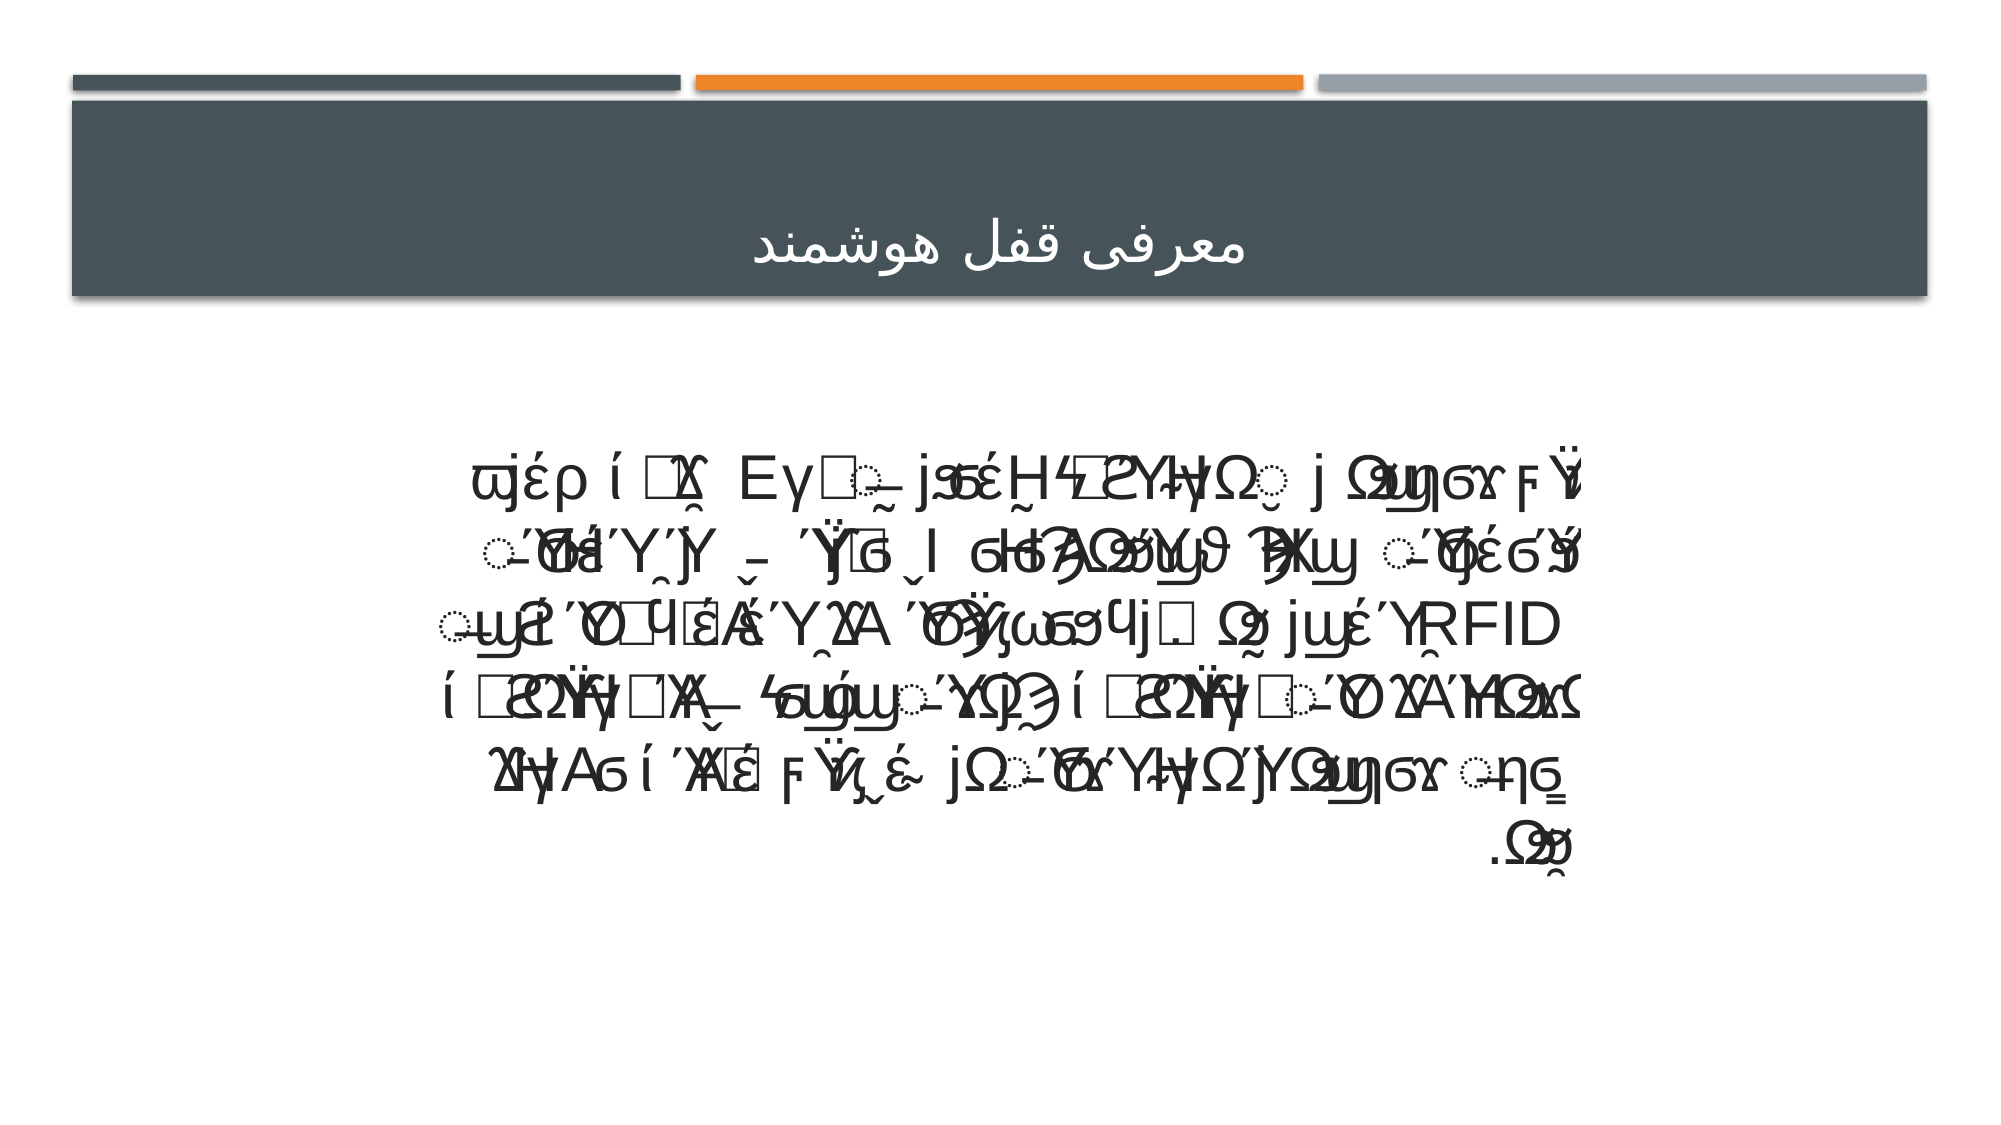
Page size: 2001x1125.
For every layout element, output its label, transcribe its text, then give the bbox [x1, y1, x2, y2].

title معرفی قفل هوشمند [95, 115, 1905, 282]
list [418, 439, 1582, 880]
